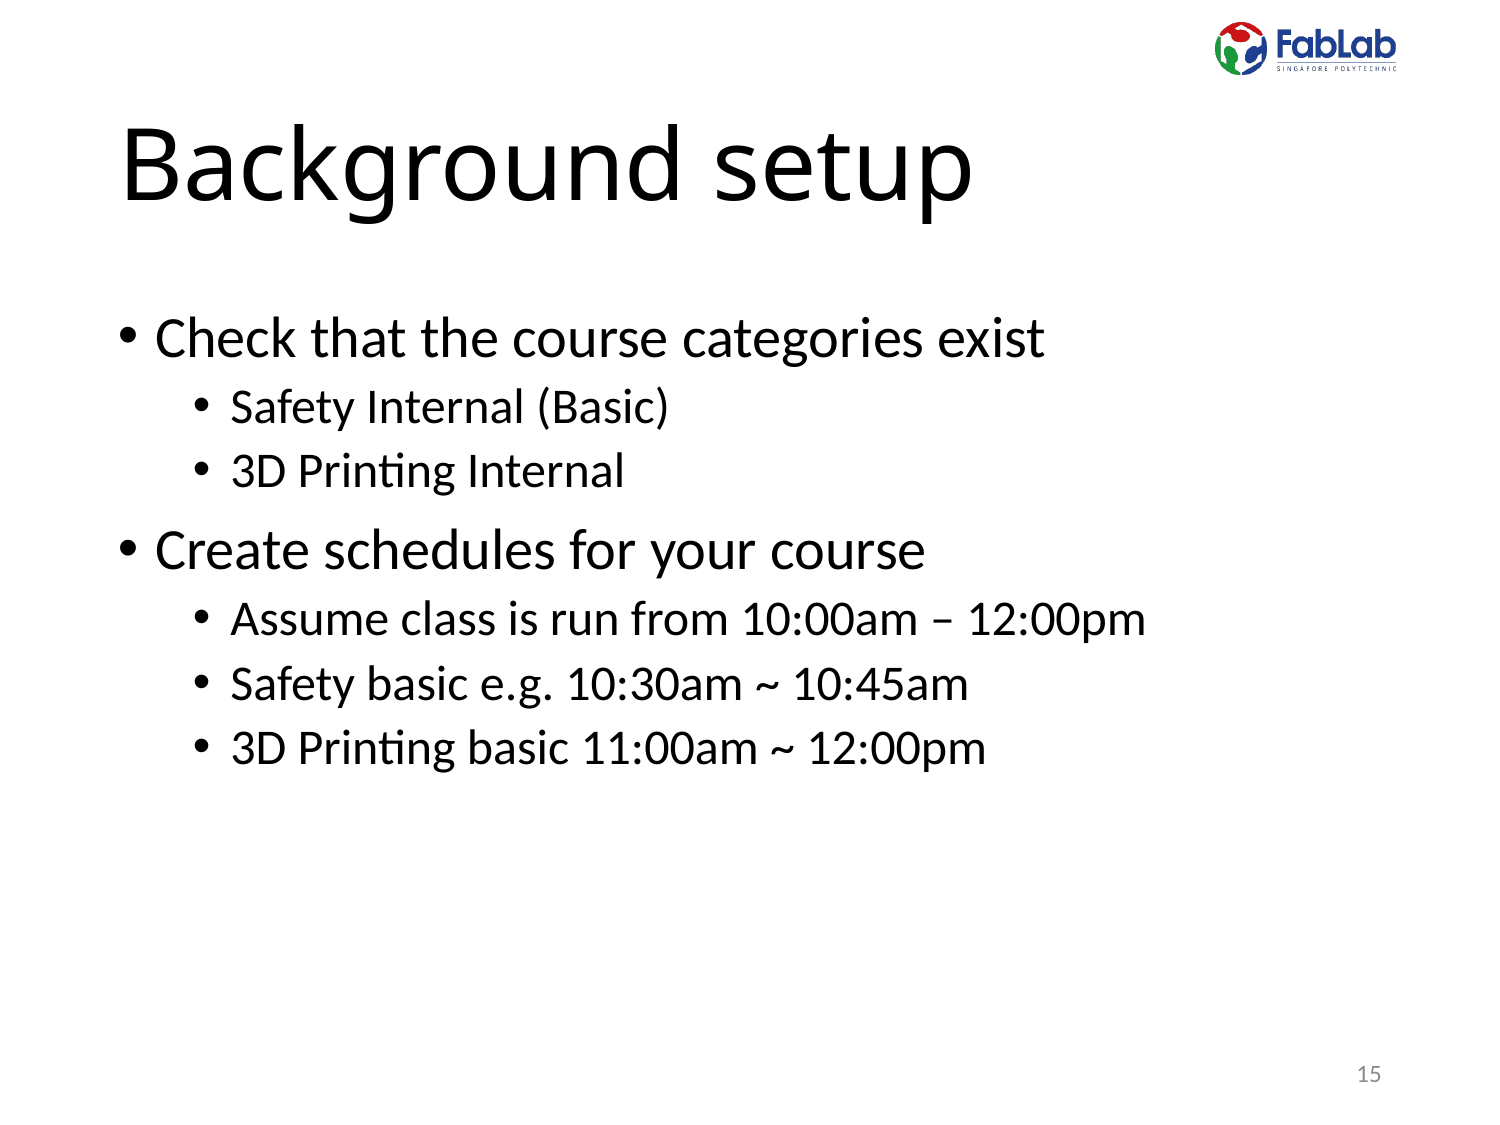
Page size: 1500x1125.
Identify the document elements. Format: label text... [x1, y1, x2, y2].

list Check that the course categories exist Safety Internal (Basic) 3D Printing Internal Create schedules for your course Assume class is run from 10:00am – 12:00pm Safety basic e.g. 10:30am ~ 10:45am 3D Printing basic 11:00am ~ 12:00pm [103, 299, 1397, 1014]
slide_number 15 [1059, 1042, 1397, 1103]
picture [1215, 22, 1396, 59]
title Background setup [103, 59, 1397, 278]
